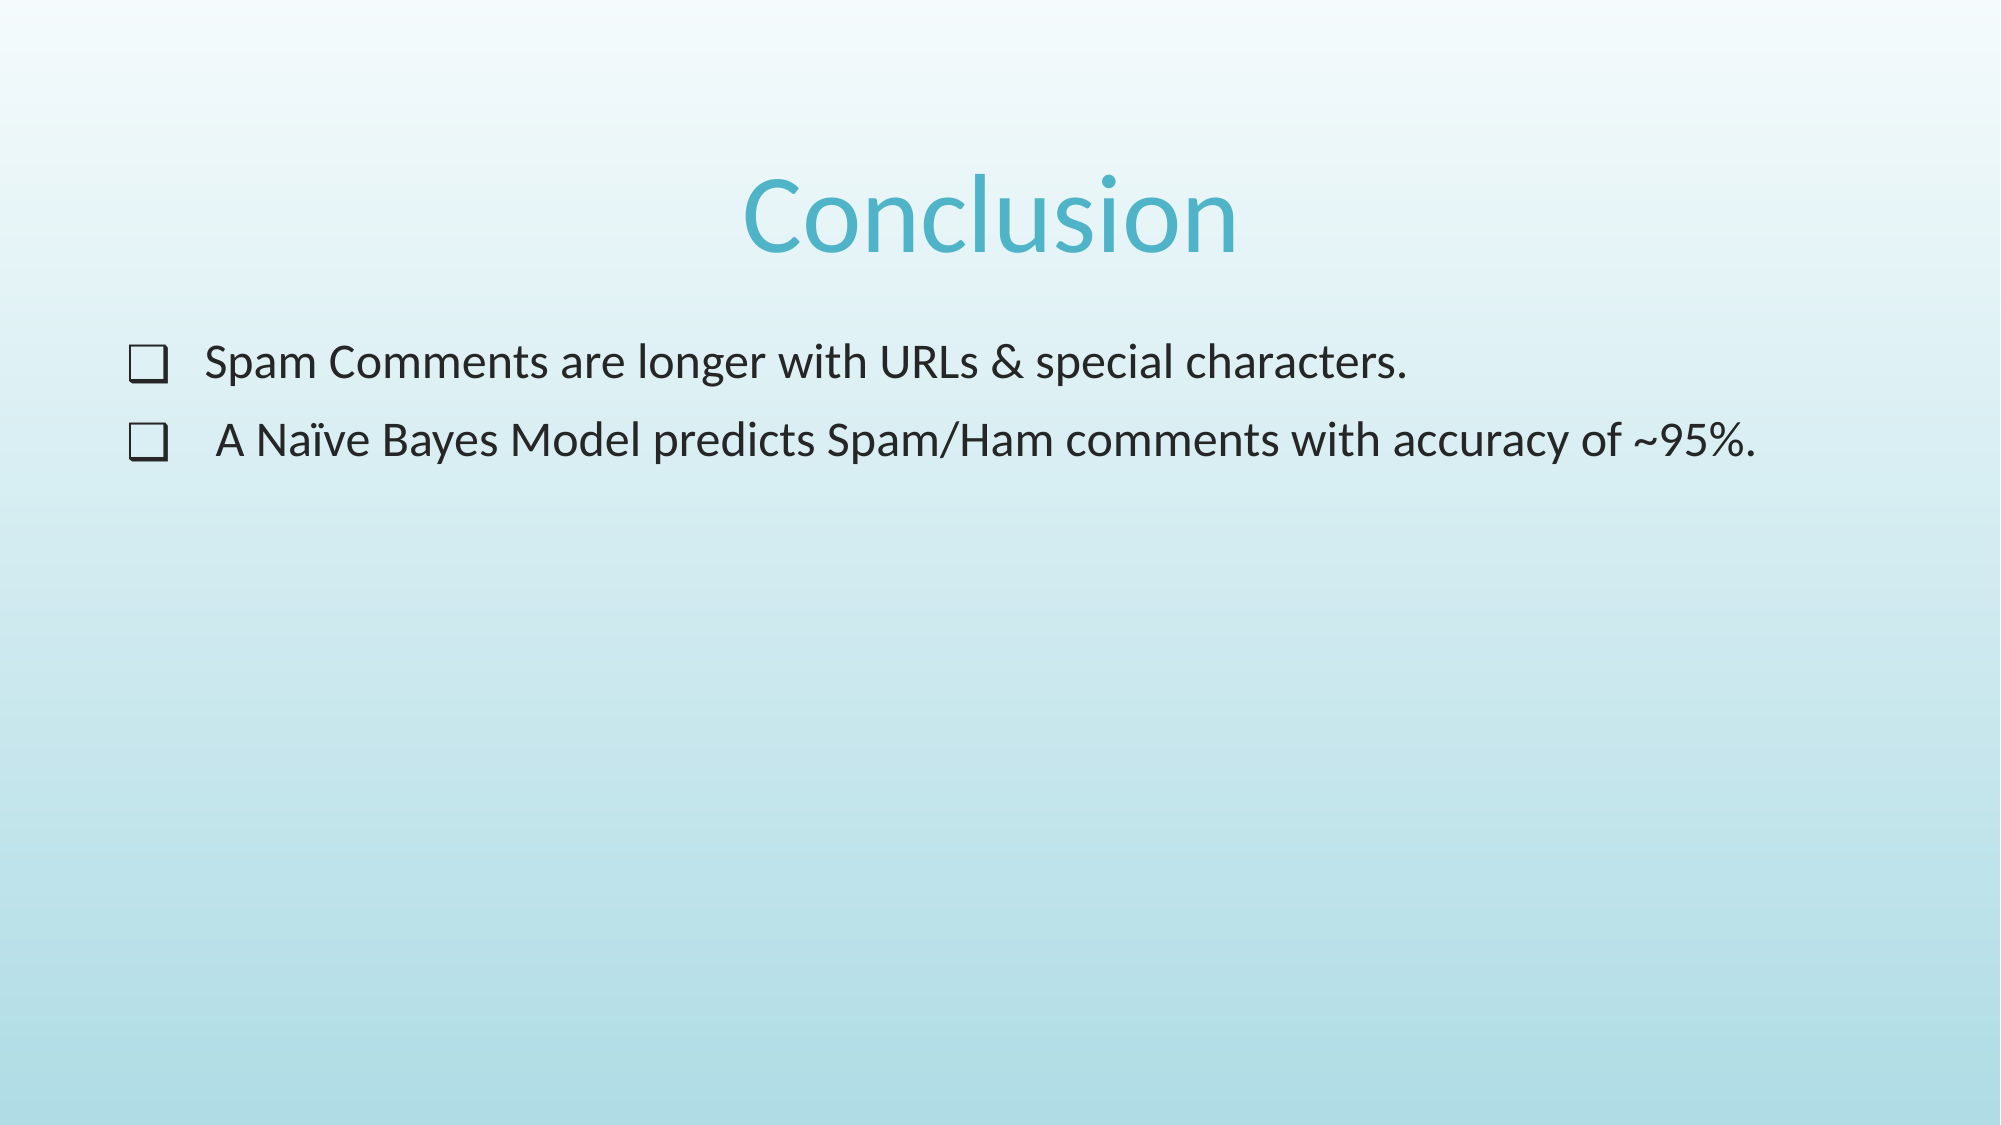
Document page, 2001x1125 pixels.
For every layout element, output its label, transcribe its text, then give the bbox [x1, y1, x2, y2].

title Conclusion [107, 81, 1875, 354]
list Spam Comments are longer with URLs & special characters. A Naïve Bayes Model predicts Spam/Ham comments with accuracy of ~95%. [111, 329, 1876, 948]
